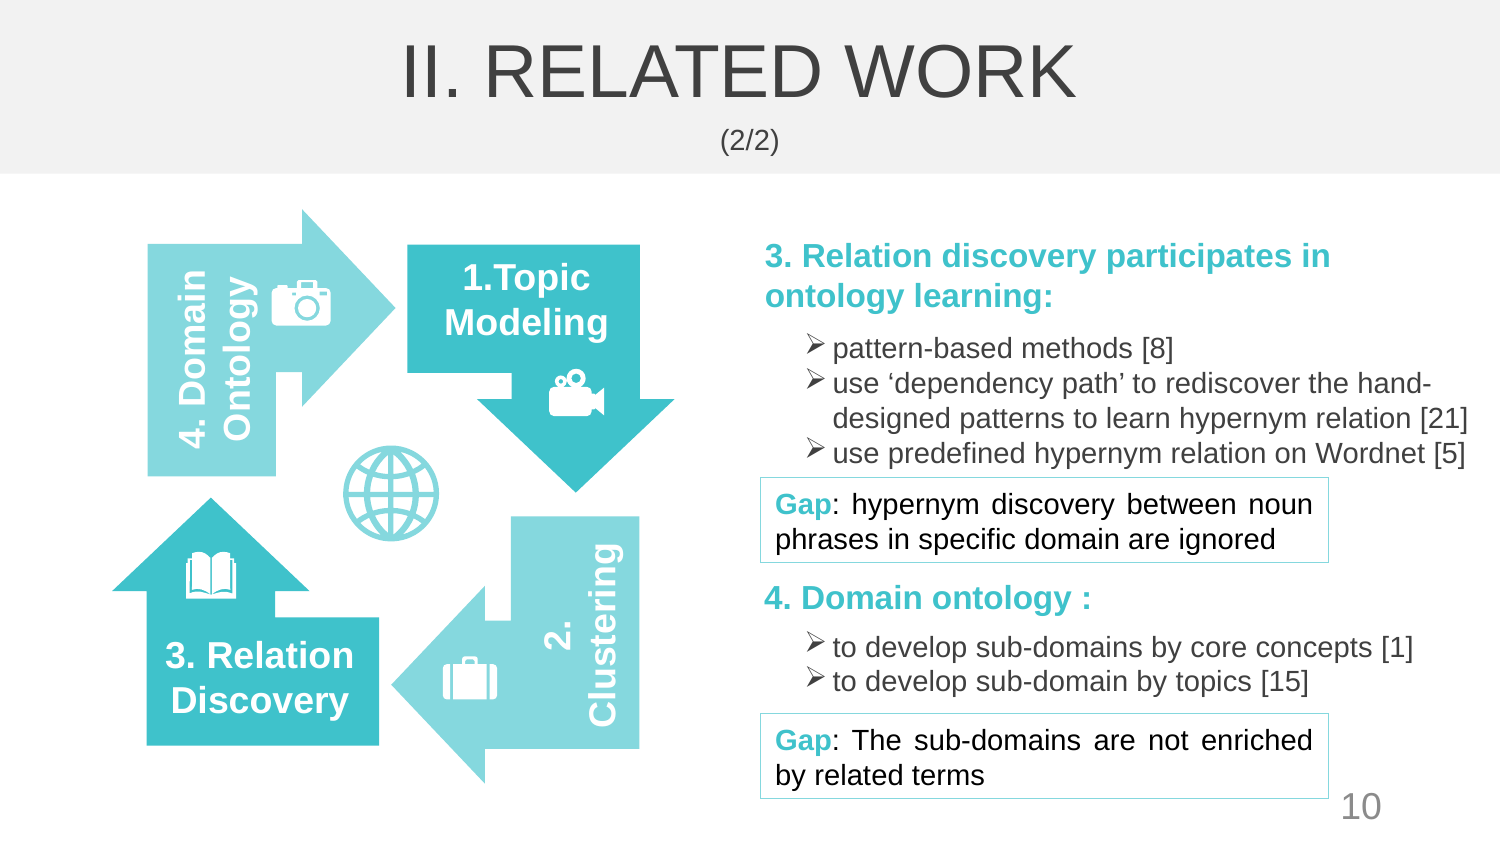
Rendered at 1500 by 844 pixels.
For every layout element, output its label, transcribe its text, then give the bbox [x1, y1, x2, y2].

text_box Gap: The sub-domains are not enriched by related terms [760, 749, 1329, 799]
text_box [184, 549, 239, 601]
text_box [440, 654, 500, 702]
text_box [749, 225, 1500, 479]
list II. RELATED WORK [0, 20, 1500, 114]
list (2/2) [0, 114, 1500, 162]
text_box [547, 366, 607, 419]
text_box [749, 568, 1458, 741]
text_box [389, 514, 642, 786]
text_box [269, 278, 333, 328]
text_box [265, 207, 398, 479]
text_box 4. Domain Ontology [160, 240, 265, 479]
text_box [110, 496, 382, 748]
text_box 3. Relation Discovery [140, 623, 380, 728]
text_box [145, 241, 160, 479]
slide_number 10 [1059, 782, 1397, 828]
text_box 1.Topic Modeling [407, 245, 646, 351]
text_box 2. Clustering [525, 516, 631, 755]
text_box [341, 443, 442, 544]
text_box Gap: hypernym discovery between noun phrases in specific domain are ignored [760, 486, 1329, 563]
text_box [405, 242, 677, 495]
